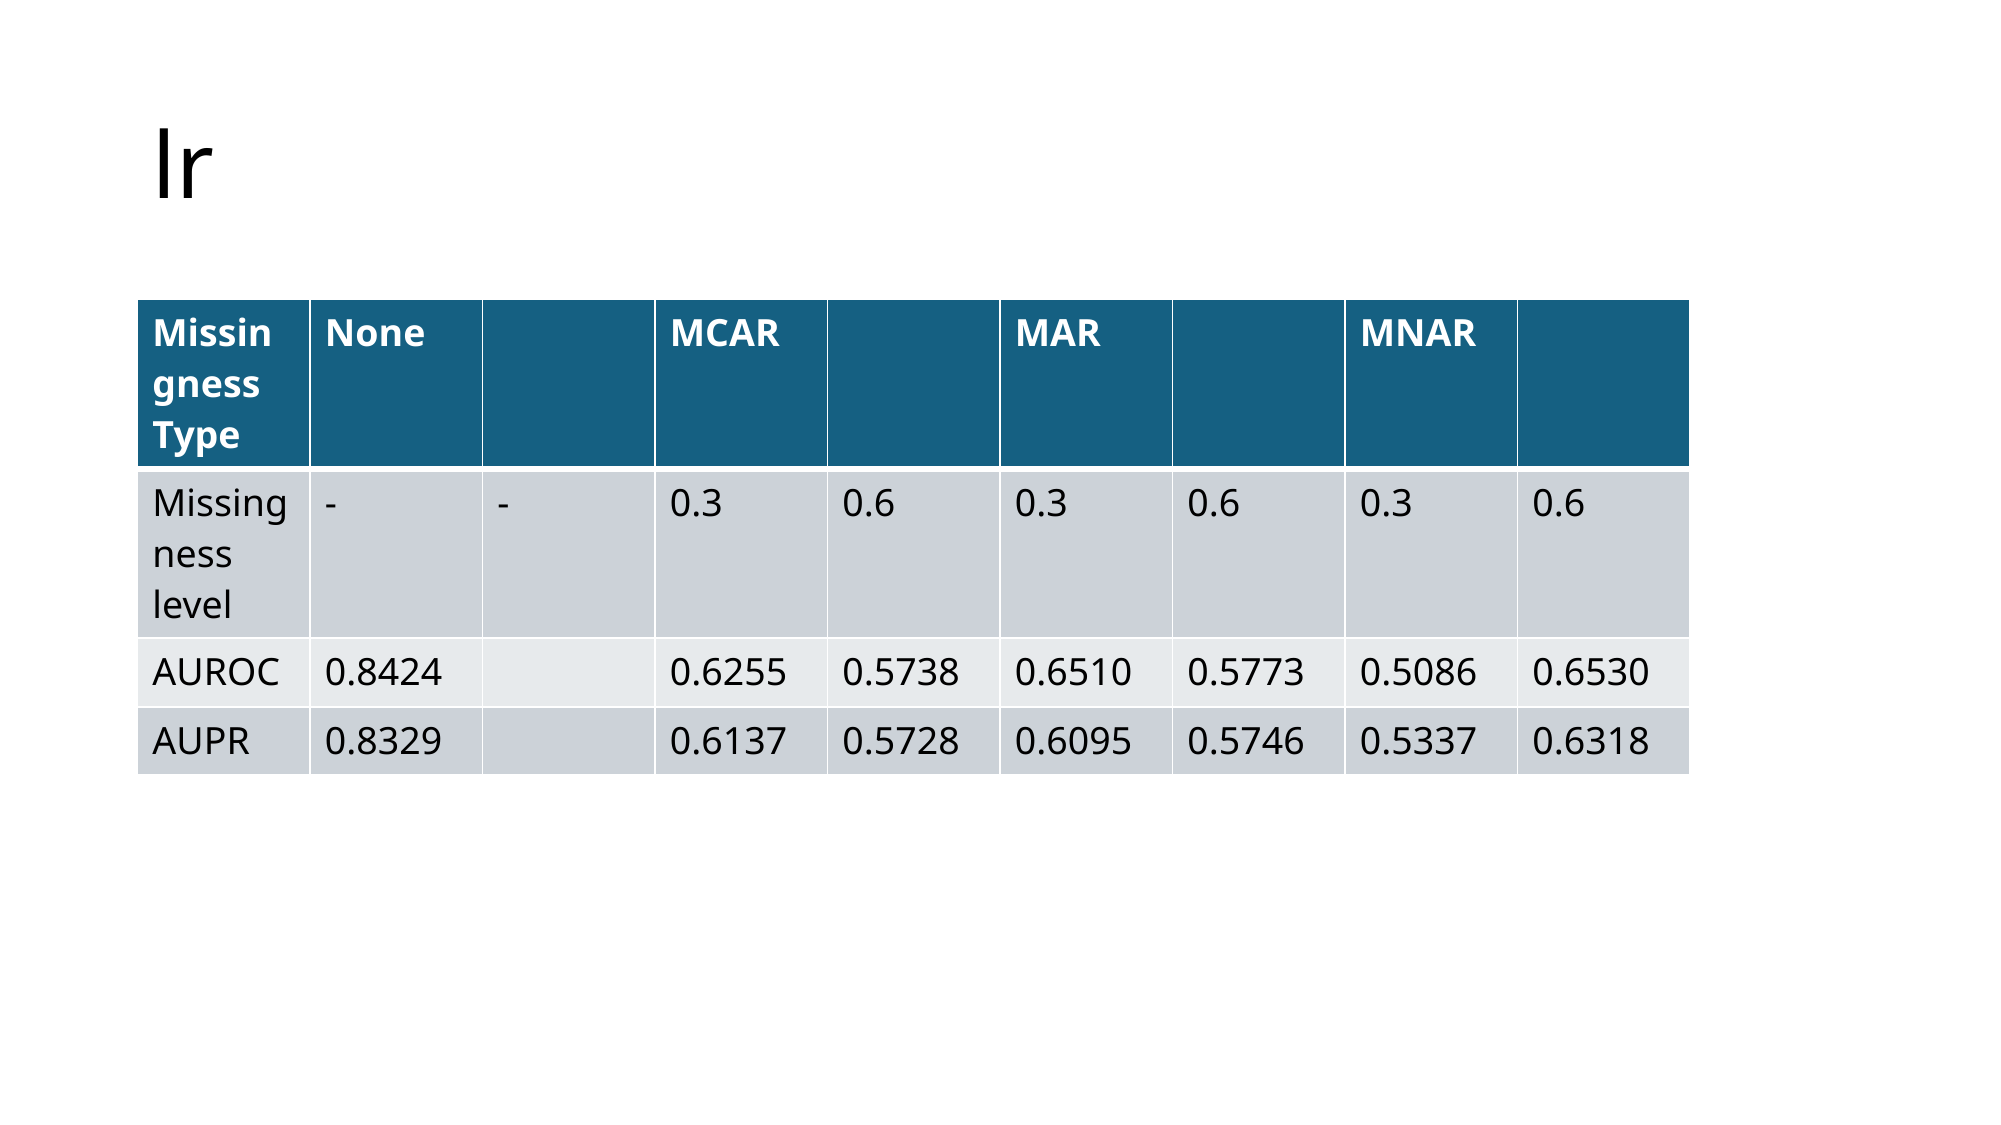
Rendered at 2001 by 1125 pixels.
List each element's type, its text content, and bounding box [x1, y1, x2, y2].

table_cell 0.3 [1346, 472, 1517, 637]
table_header MAR [1001, 300, 1172, 466]
table_header None [311, 300, 482, 466]
table_cell 0.5746 [1173, 708, 1344, 774]
title lr [137, 59, 1863, 278]
table_cell 0.6510 [1001, 639, 1172, 706]
table_cell 0.6530 [1518, 639, 1689, 706]
table_cell 0.6255 [656, 639, 827, 706]
table_header [1173, 300, 1344, 466]
table_cell 0.6137 [656, 708, 827, 774]
table_cell 0.5773 [1173, 639, 1344, 706]
table_cell - [311, 472, 482, 637]
table_cell 0.6095 [1001, 708, 1172, 774]
table_cell 0.6318 [1518, 708, 1689, 774]
table_cell 0.6 [1173, 472, 1344, 637]
table_cell AUPR [138, 708, 309, 774]
table_cell 0.5337 [1346, 708, 1517, 774]
table_header Missingness Type [138, 300, 309, 466]
table_cell [483, 708, 654, 774]
table_cell 0.5728 [828, 708, 999, 774]
table_header MNAR [1346, 300, 1517, 466]
table_cell 0.3 [656, 472, 827, 637]
table_cell 0.6 [828, 472, 999, 637]
table_cell [483, 639, 654, 706]
table_cell 0.5086 [1346, 639, 1517, 706]
table_cell 0.6 [1518, 472, 1689, 637]
table_cell 0.8329 [311, 708, 482, 774]
table_cell 0.3 [1001, 472, 1172, 637]
table_cell AUROC [138, 639, 309, 706]
table_header [1518, 300, 1689, 466]
table_cell - [483, 472, 654, 637]
table_header [828, 300, 999, 466]
table_cell 0.8424 [311, 639, 482, 706]
table_cell 0.5738 [828, 639, 999, 706]
table_header [483, 300, 654, 466]
table_cell Missingness level [138, 472, 309, 637]
table_header MCAR [656, 300, 827, 466]
